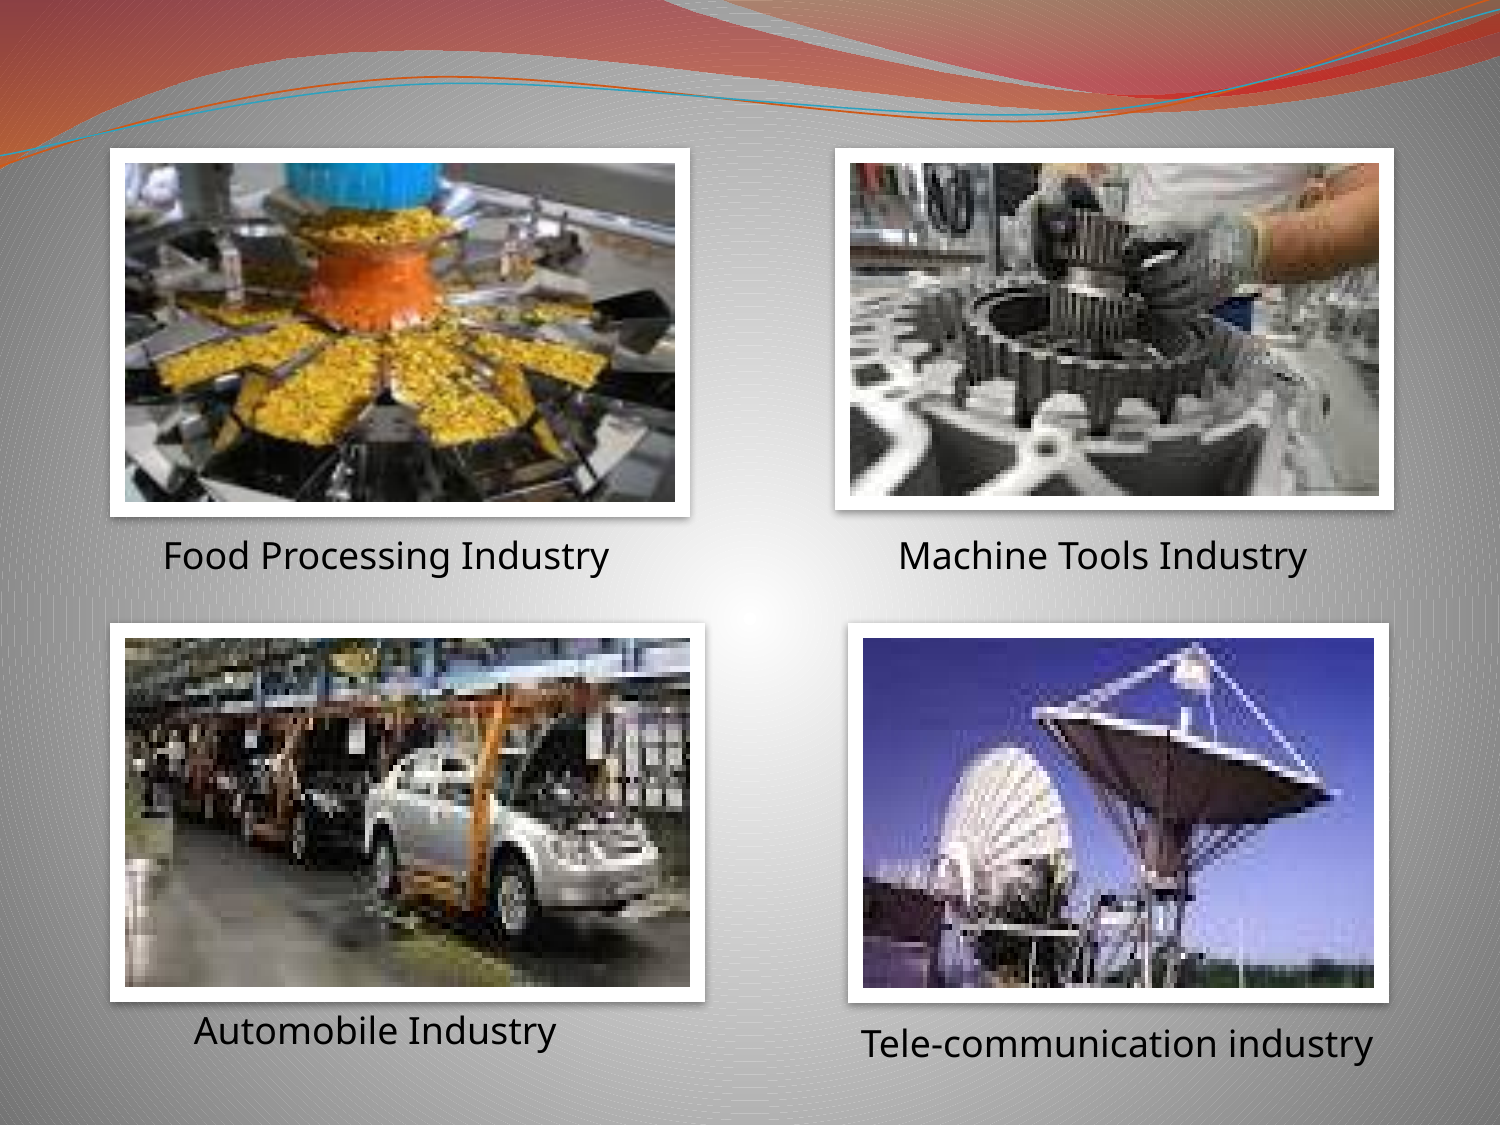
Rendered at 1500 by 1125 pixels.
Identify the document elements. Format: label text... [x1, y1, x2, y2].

text_box Automobile Industry [178, 1001, 572, 1060]
text_box Machine Tools Industry [853, 524, 1333, 585]
picture [124, 637, 691, 988]
text_box Food Processing Industry [147, 524, 635, 585]
picture [862, 637, 1375, 989]
text_box Tele-communication industry [787, 1012, 1446, 1073]
picture [124, 162, 676, 503]
picture [849, 162, 1380, 496]
